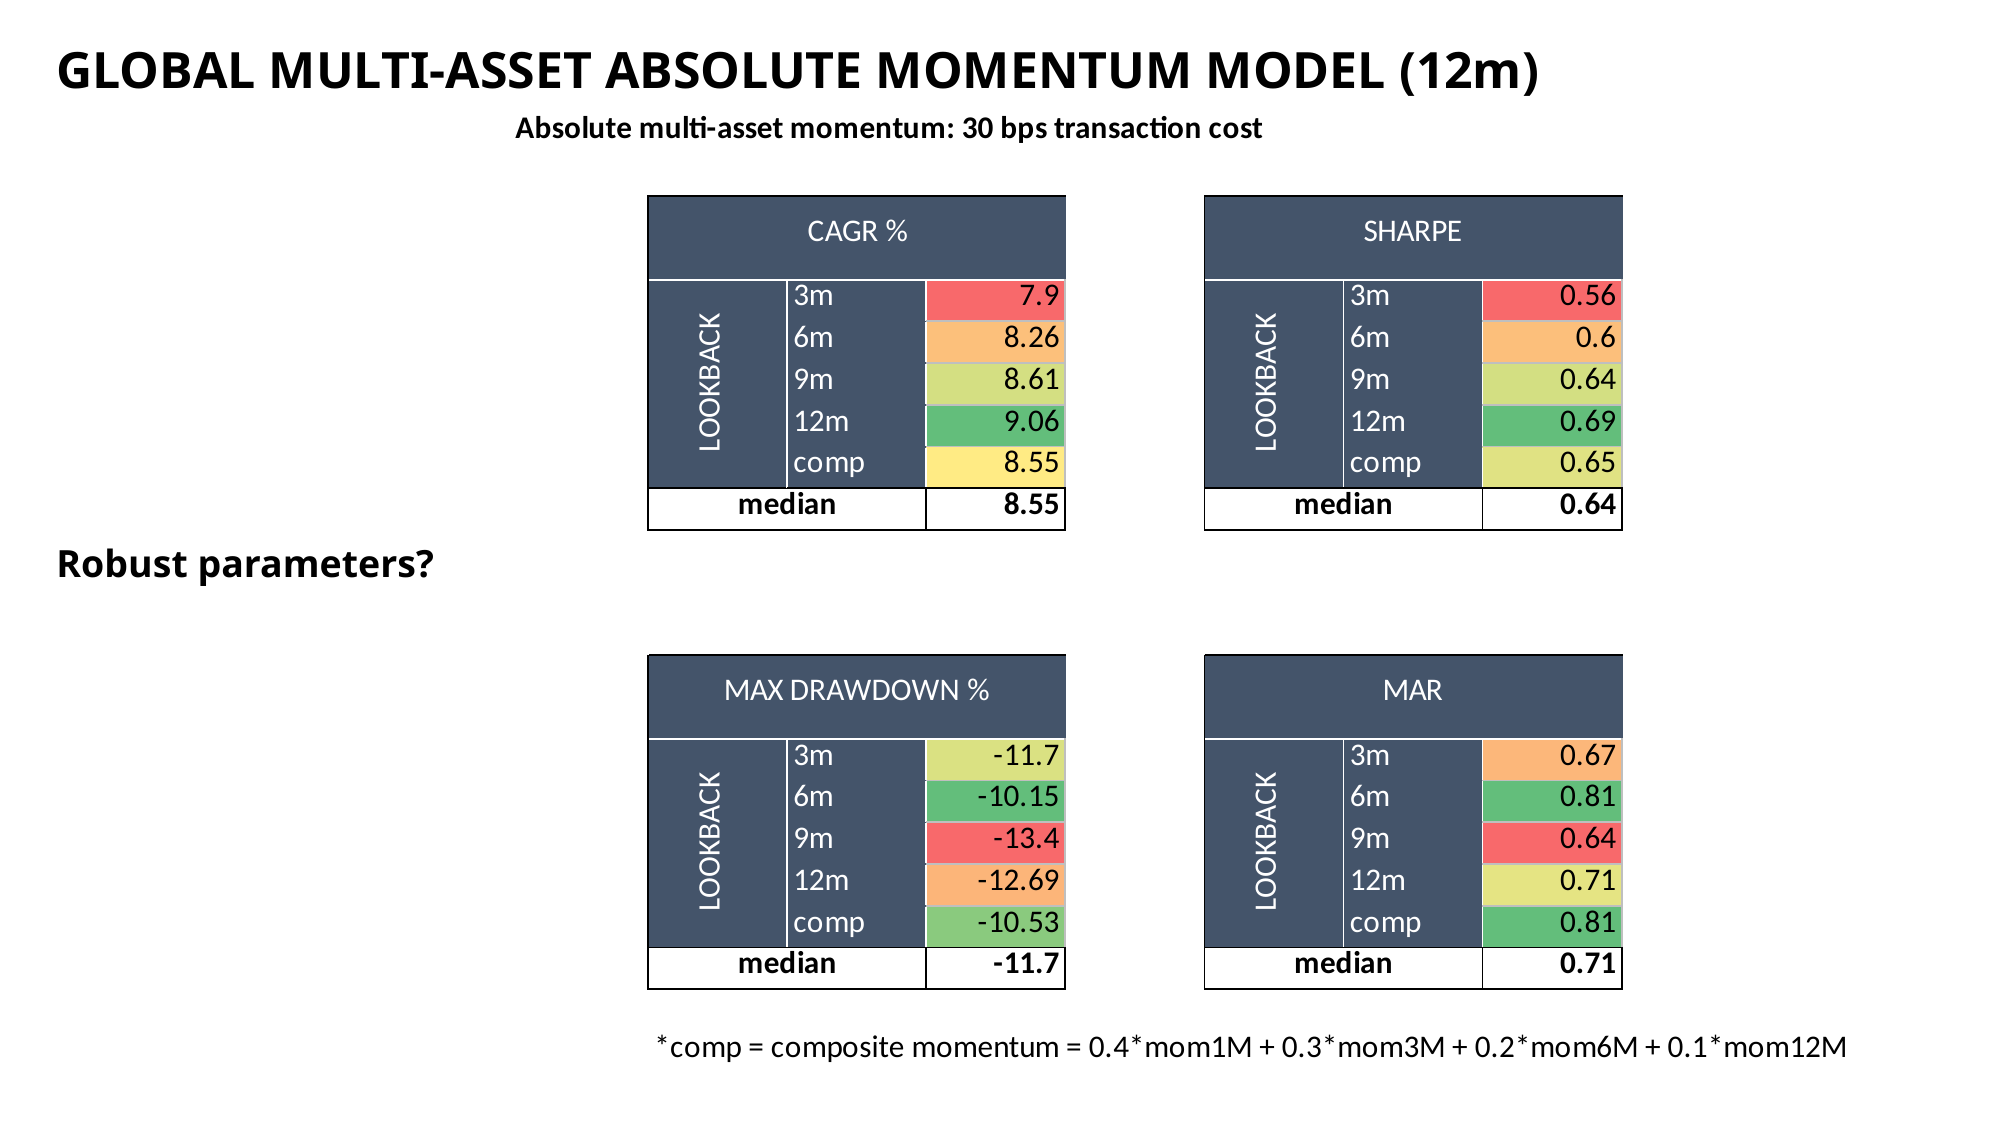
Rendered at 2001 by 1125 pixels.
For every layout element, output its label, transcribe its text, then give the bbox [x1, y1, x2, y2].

picture [508, 111, 1901, 1074]
text_box Robust parameters? [41, 532, 508, 592]
text_box GLOBAL MULTI-ASSET ABSOLUTE MOMENTUM MODEL (12m) [41, 31, 1592, 107]
